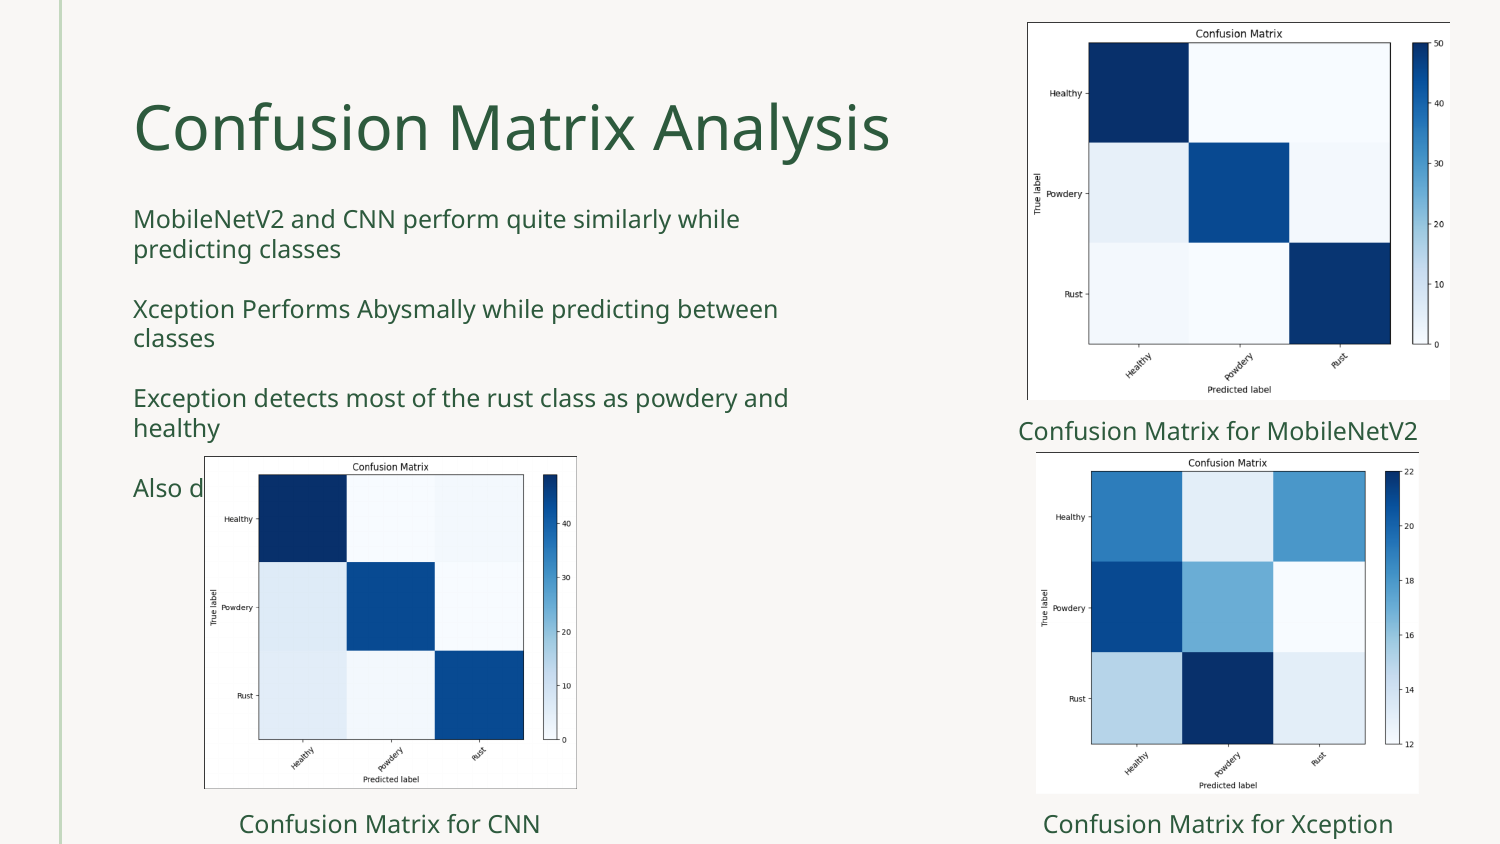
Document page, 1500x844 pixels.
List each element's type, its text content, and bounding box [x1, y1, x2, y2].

subtitle MobileNetV2 and CNN perform quite similarly while predicting classes Xception Performs Abysmally while predicting between classes Exception detects most of the rust class as powdery and healthy Also detects healthy classes as rust [118, 188, 823, 566]
subtitle Confusion Matrix for MobileNetV2 [866, 399, 1500, 453]
subtitle Confusion Matrix for Xception [866, 793, 1500, 844]
picture [1027, 22, 1451, 401]
subtitle Confusion Matrix for CNN [37, 793, 743, 844]
title Confusion Matrix Analysis [118, 72, 1022, 167]
picture [203, 456, 577, 790]
picture [1036, 451, 1419, 794]
